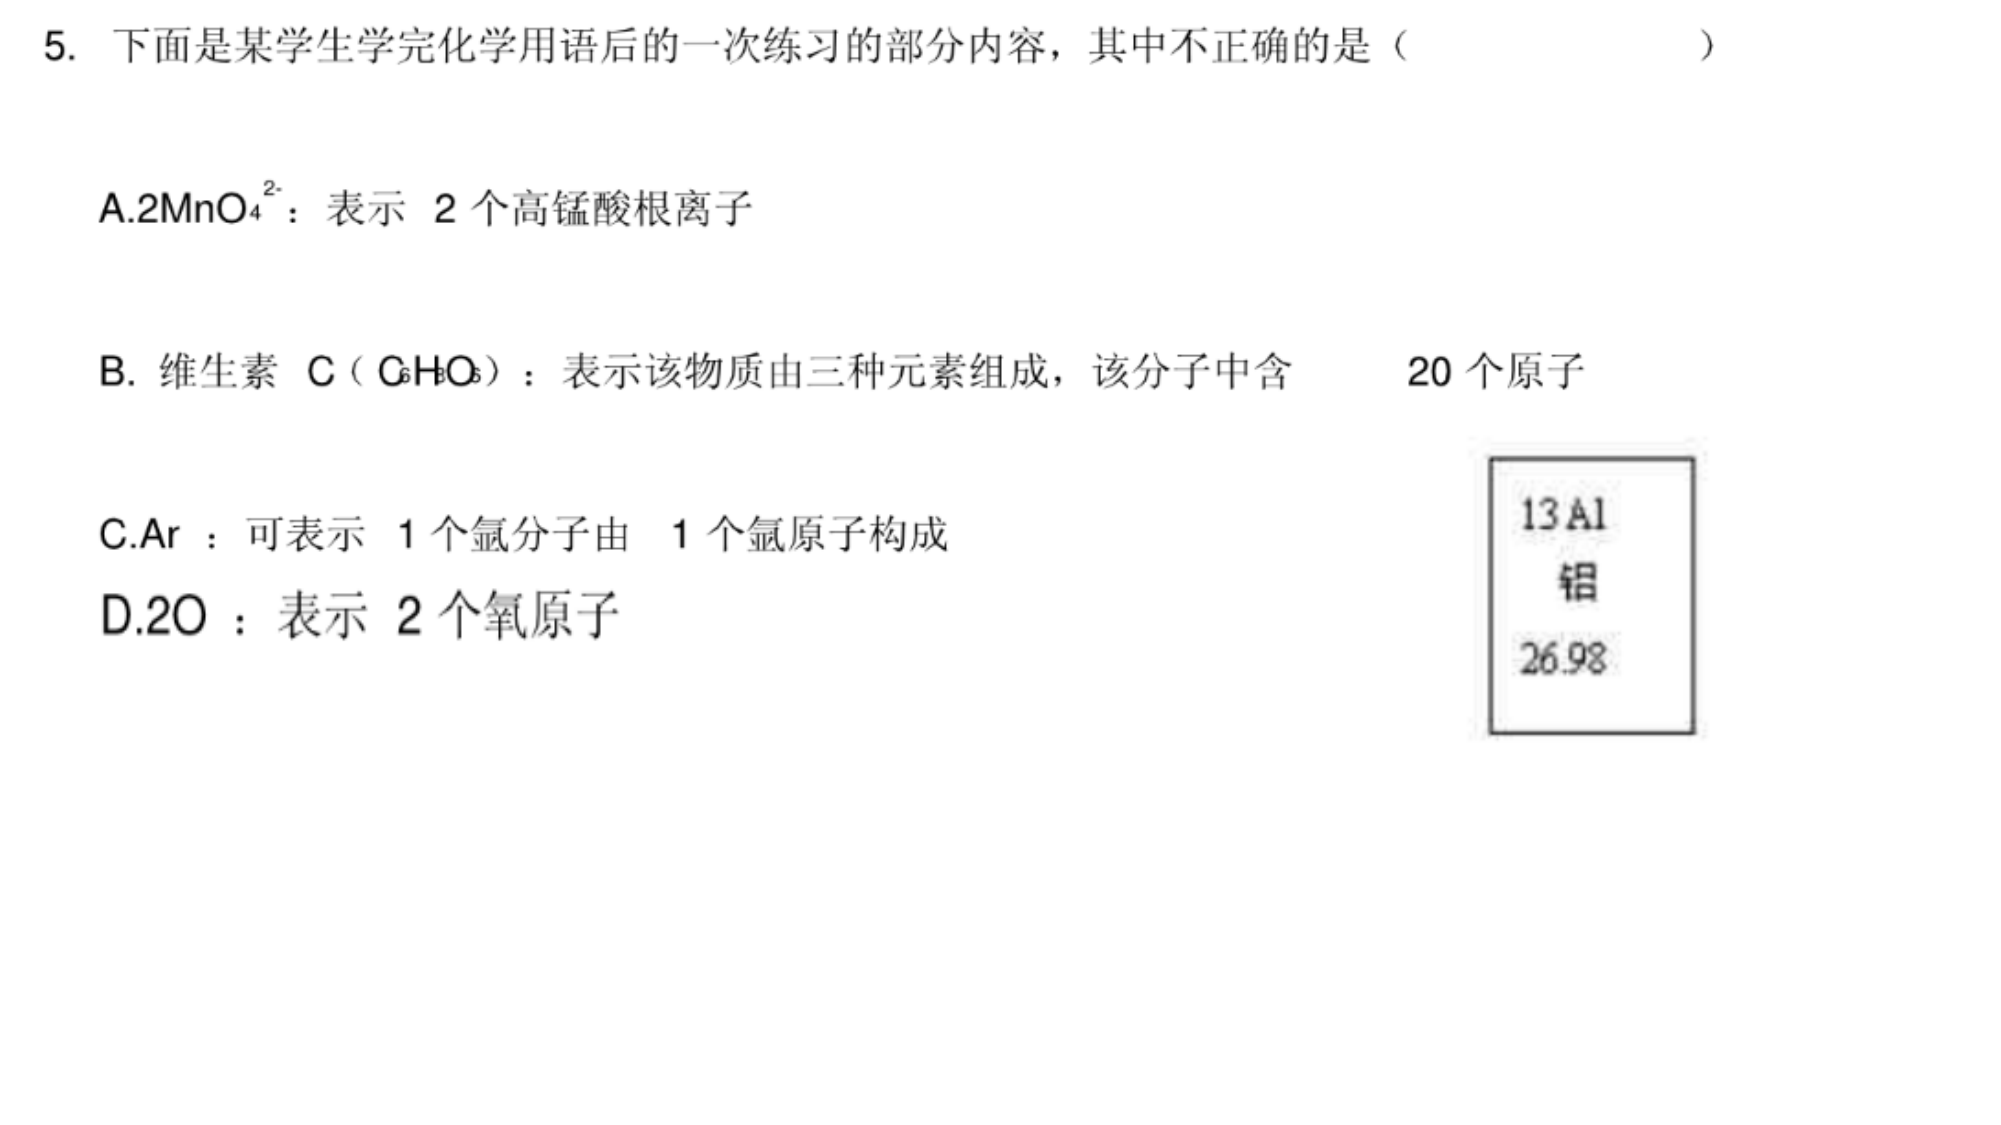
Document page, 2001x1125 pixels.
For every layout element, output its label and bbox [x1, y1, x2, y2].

picture [26, 0, 1787, 750]
